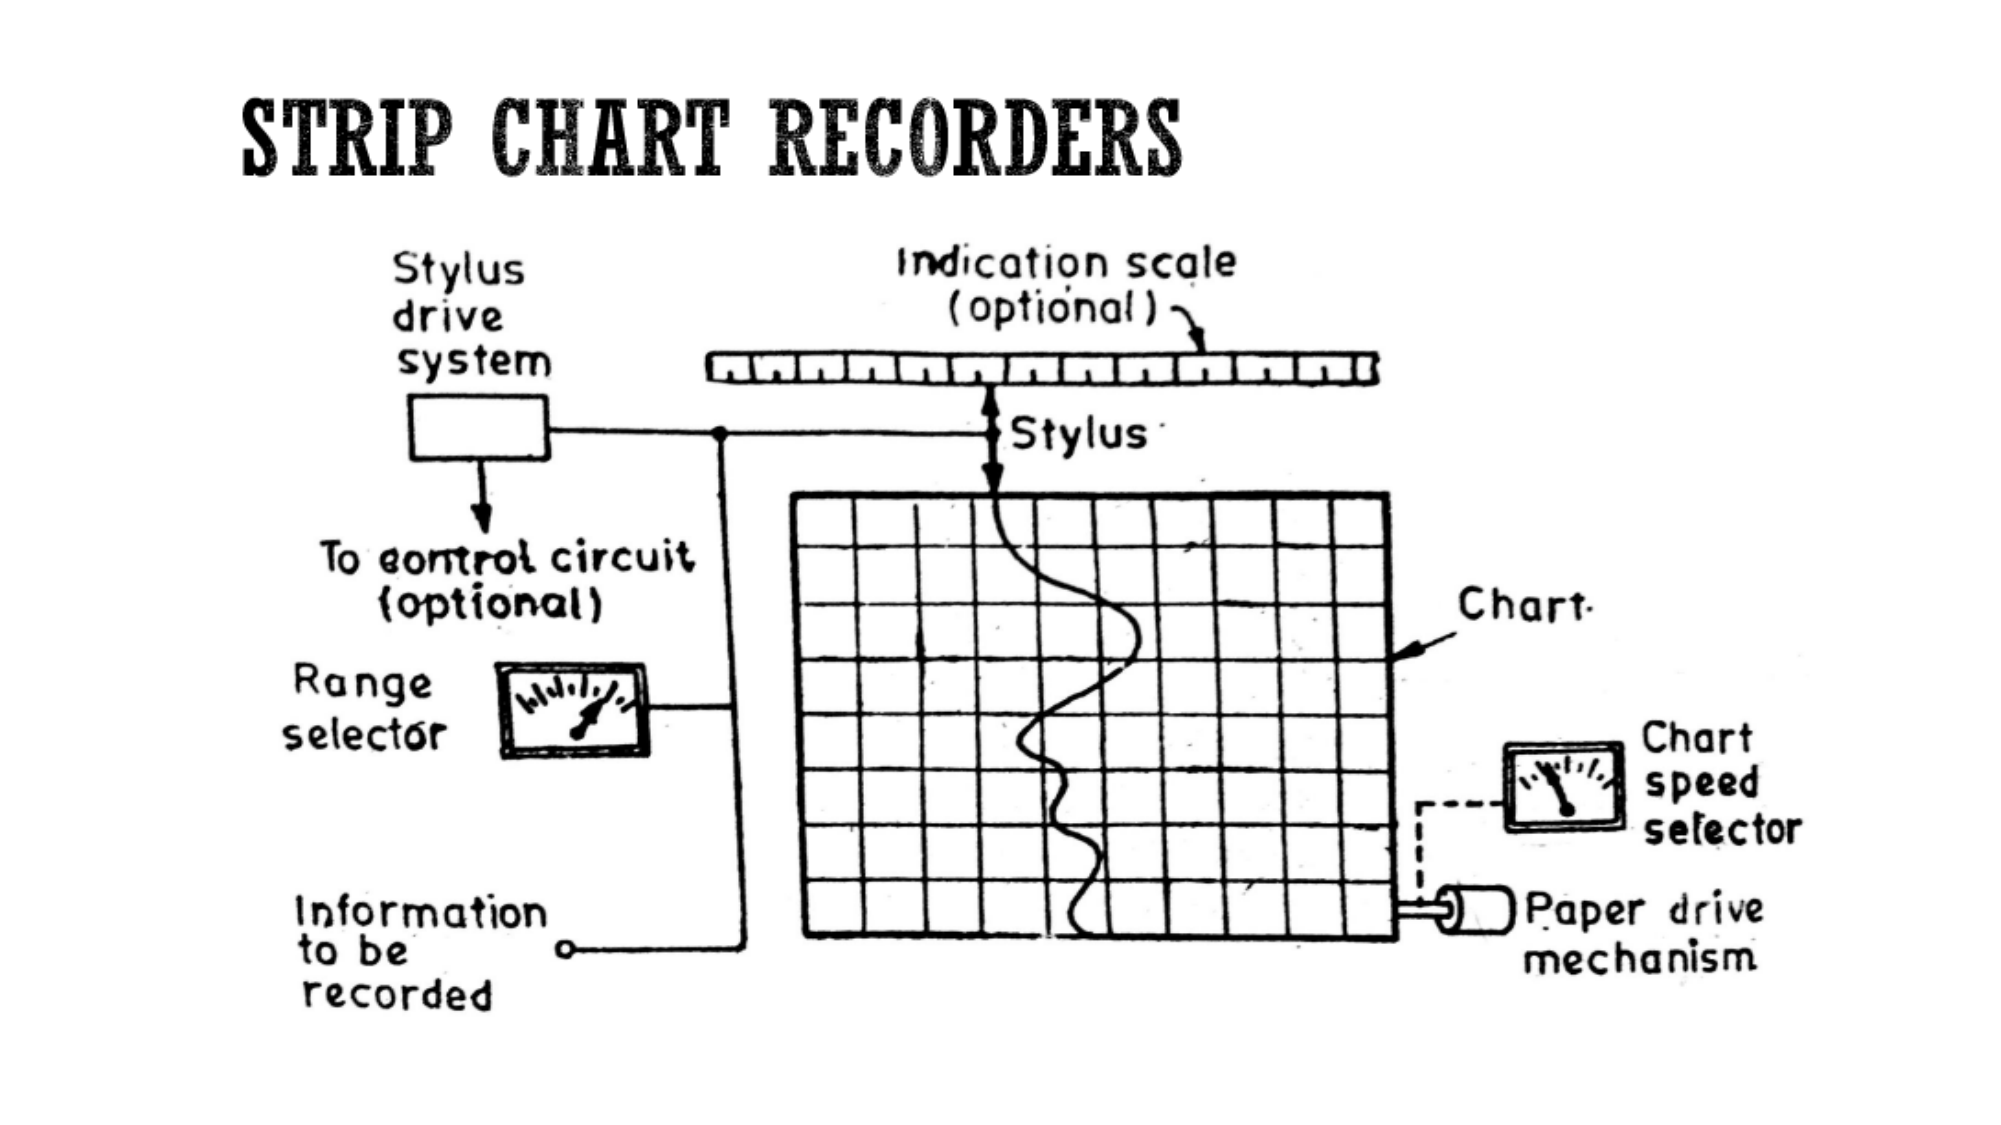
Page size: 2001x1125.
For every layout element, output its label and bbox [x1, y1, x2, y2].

picture [109, 59, 1863, 1053]
